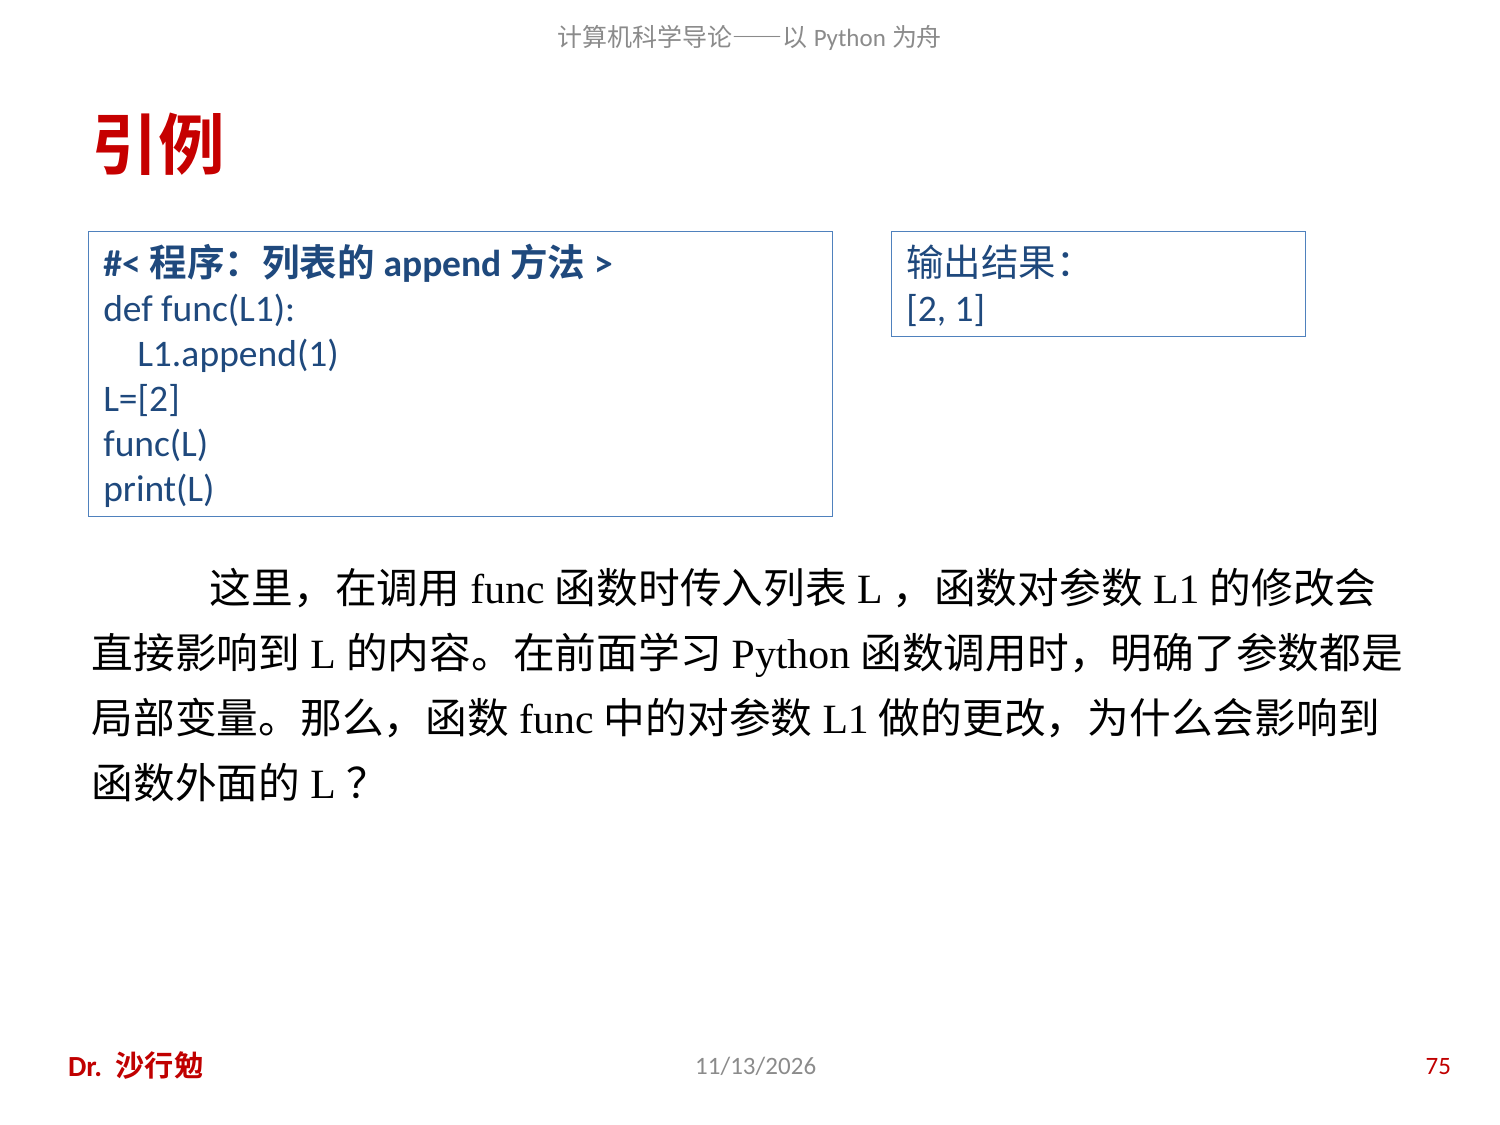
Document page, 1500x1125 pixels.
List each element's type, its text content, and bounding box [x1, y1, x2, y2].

title 引例 [76, 90, 1427, 195]
list 这里，在调用func函数时传入列表L，函数对参数L1的修改会直接影响到L的内容。在前面学习Python函数调用时，明确了参数都是局部变量。那么，函数func中的对参数L1做的更改，为什么会影响到函数外面的L？ [76, 538, 1427, 965]
footer Dr. 沙行勉 [53, 1035, 386, 1095]
slide_number 75 [1116, 1035, 1467, 1095]
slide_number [501, 1035, 1010, 1095]
text_box #<程序：列表的append方法> def func(L1): L1.append(1) L=[2] func(L) print(L) [88, 231, 833, 517]
text_box 输出结果： [2, 1] [891, 231, 1306, 337]
